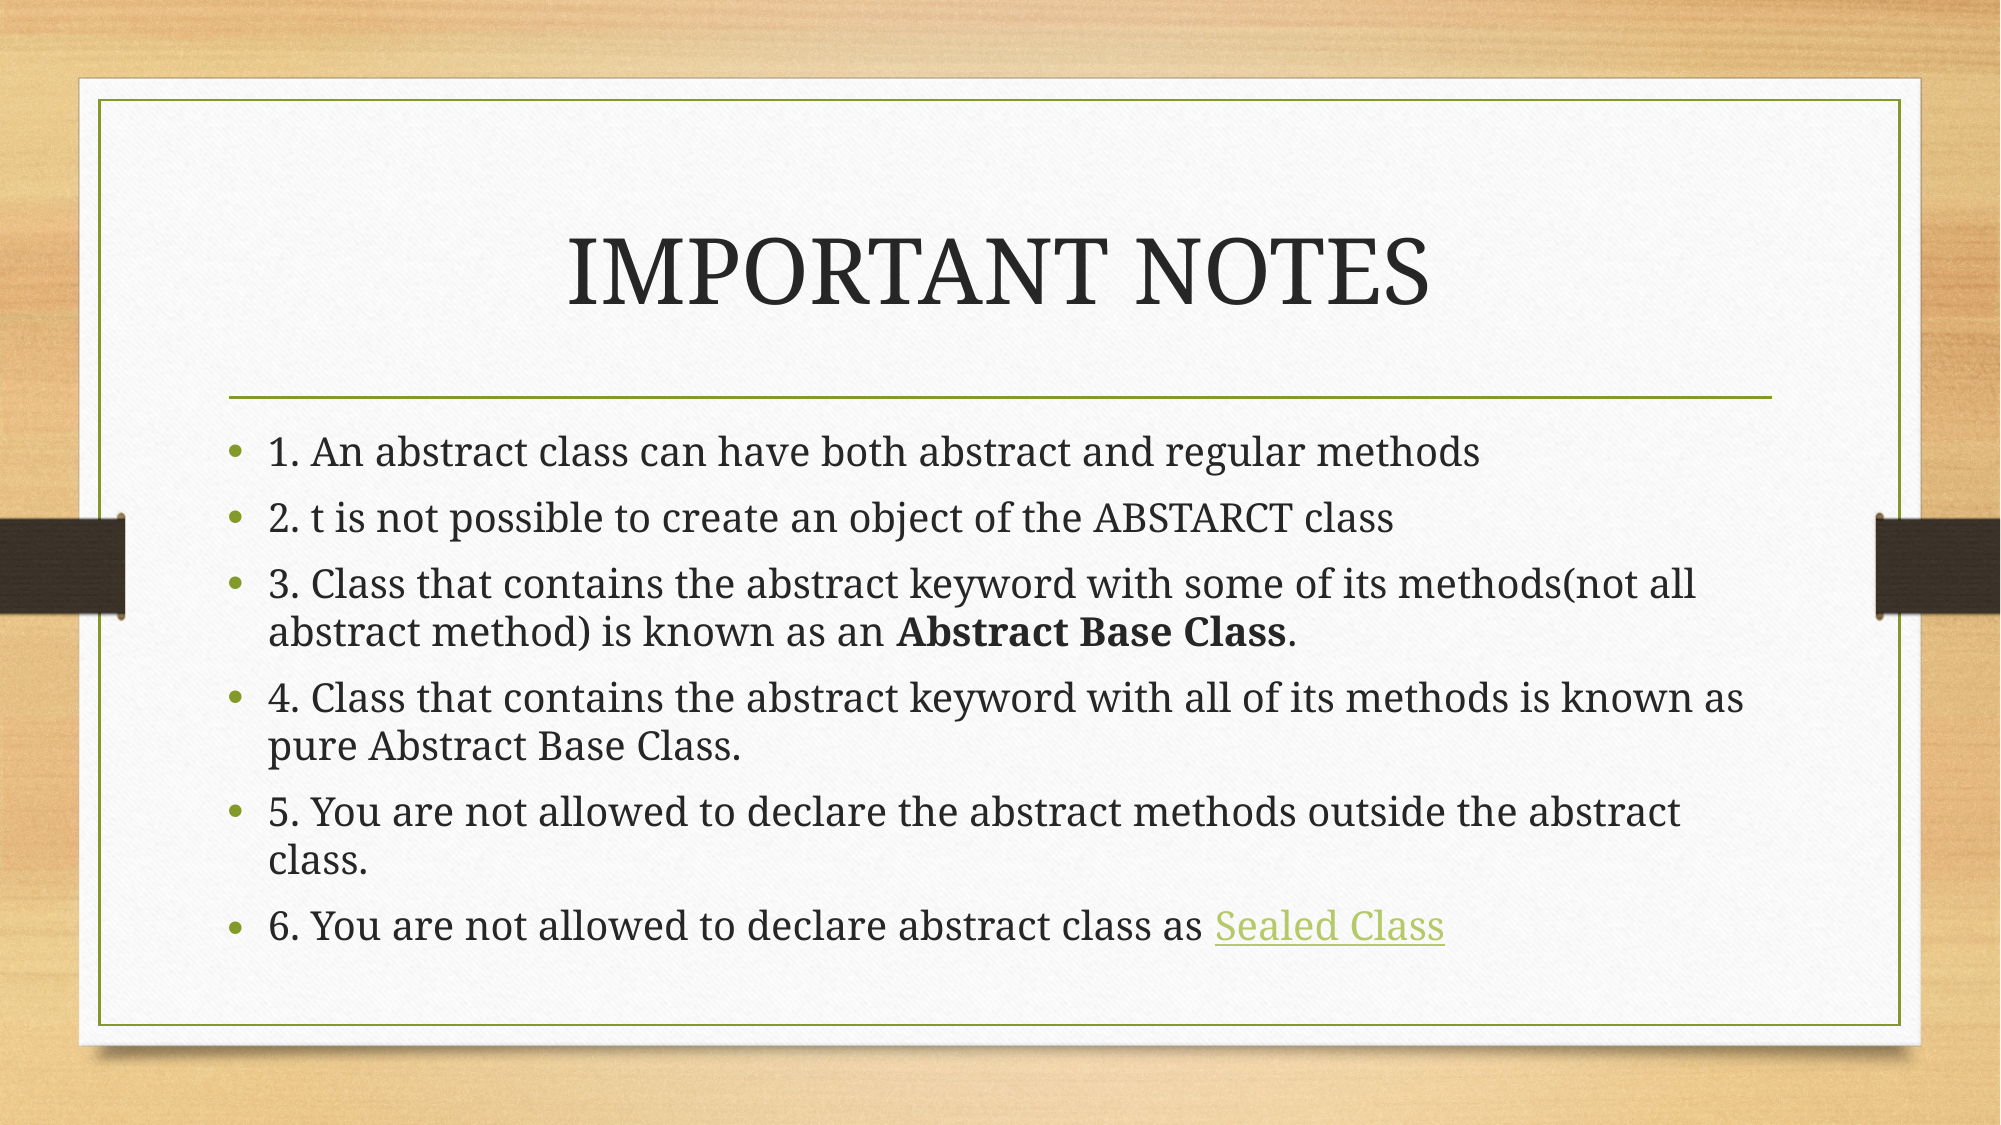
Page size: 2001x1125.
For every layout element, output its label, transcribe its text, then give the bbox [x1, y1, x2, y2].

title IMPORTANT NOTES [212, 161, 1788, 375]
picture [0, 0, 2001, 1125]
list 1. An abstract class can have both abstract and regular methods 2. t is not possible to create an object of the ABSTARCT class 3. Class that contains the abstract keyword with some of its methods(not all abstract method) is known as an Abstract Base Class. 4. Class that contains the abstract keyword with all of its methods is known as pure Abstract Base Class. 5. You are not allowed to declare the abstract methods outside the abstract class. 6. You are not allowed to declare abstract class as Sealed Class [212, 419, 1788, 964]
